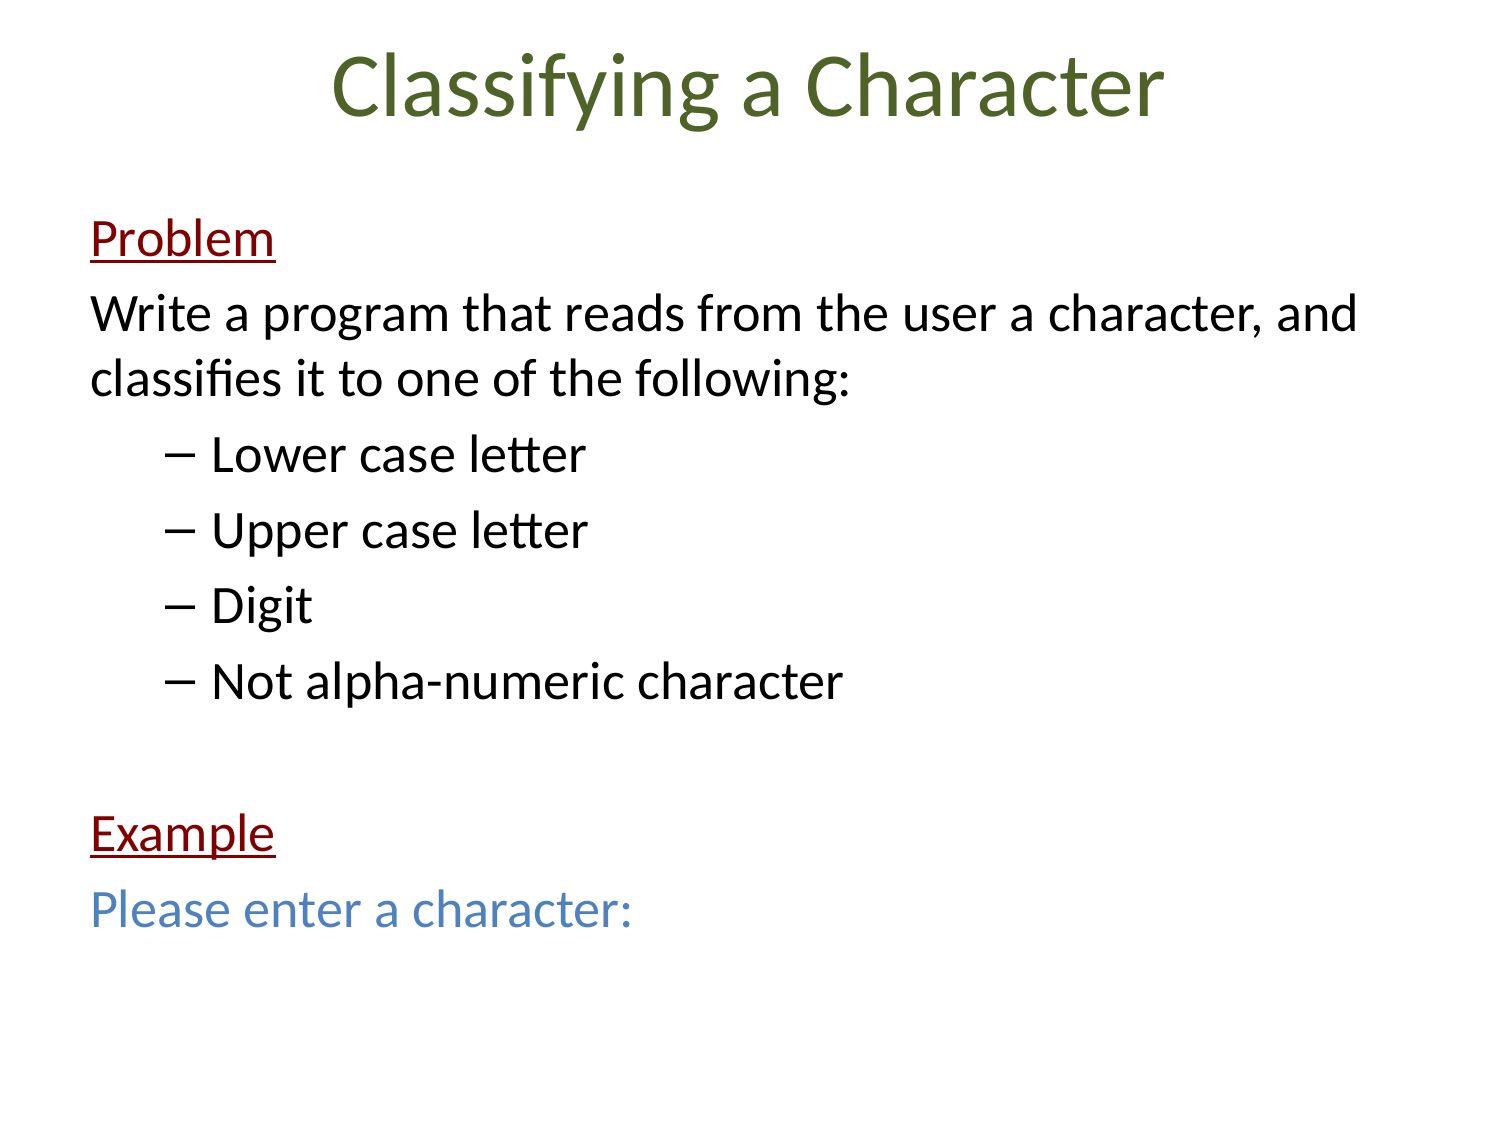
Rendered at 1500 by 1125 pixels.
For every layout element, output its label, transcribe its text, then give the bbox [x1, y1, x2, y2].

title Classifying a Character [75, 0, 1425, 174]
list Problem Write a program that reads from the user a character, and classifies it to one of the following: Lower case letter Upper case letter Digit Not alpha-numeric character Example Please enter a character: [75, 194, 1425, 1125]
